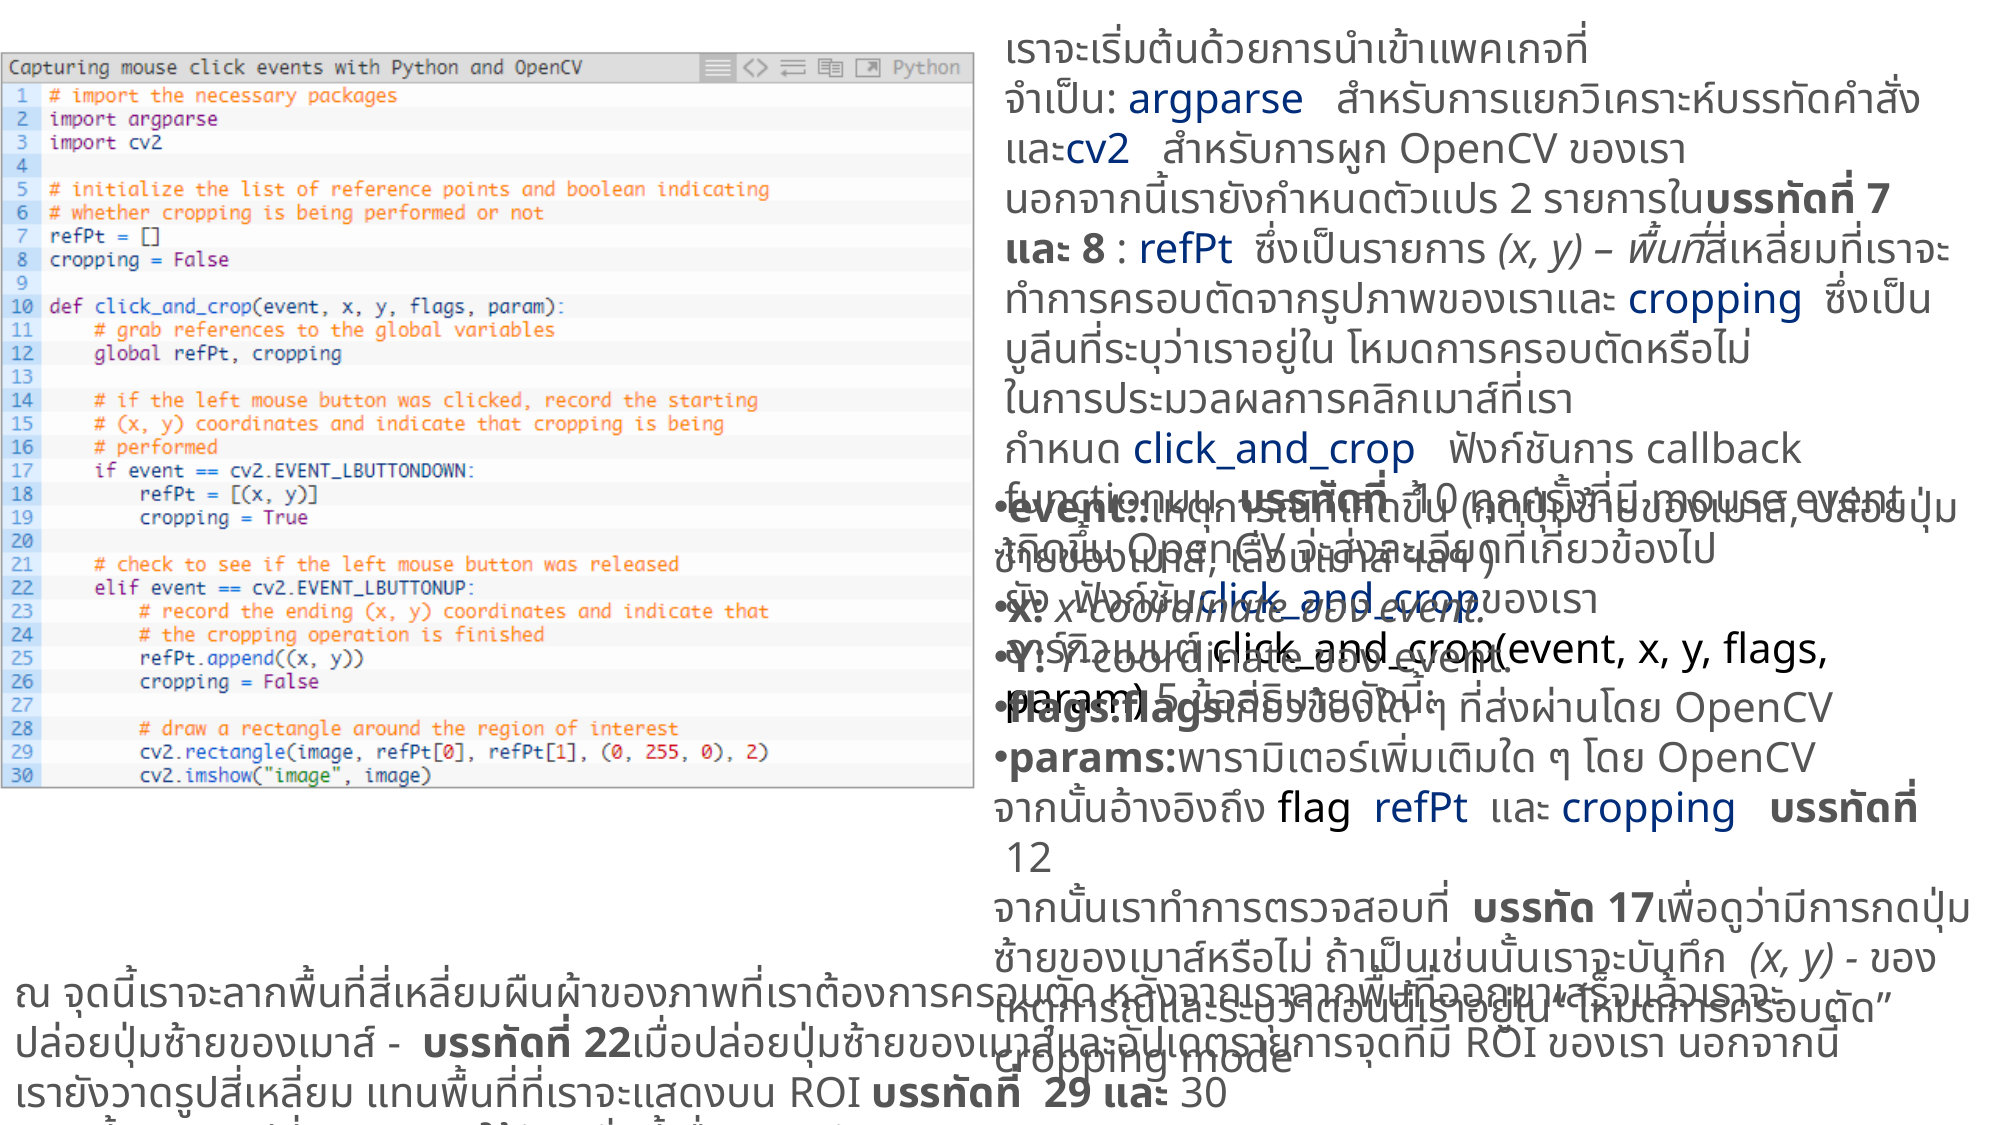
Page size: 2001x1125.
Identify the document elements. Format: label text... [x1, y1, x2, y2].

picture [0, 47, 980, 795]
text_box เราจะเริ่มต้นด้วยการนำเข้าแพคเกจที่จำเป็น: argparse สำหรับการแยกวิเคราะห์บรรทัดคำสั่งและcv2 สำหรับการผูก OpenCV ของเรา นอกจากนี้เรายังกำหนดตัวแปร 2 รายการในบรรทัดที่ 7 และ 8 : refPt ซึ่งเป็นรายการ (x, y) – พื้นที่สี่เหลี่ยมที่เราจะทำการครอบตัดจากรูปภาพของเราและ cropping ซึ่งเป็นบูลีนที่ระบุว่าเราอยู่ใน โหมดการครอบตัดหรือไม่ ในการประมวลผลการคลิกเมาส์ที่เรากำหนด click_and_crop ฟังก์ชันการ callback functionบน บรรทัดที่ 10 ทุกครั้งที่มี mouse event เกิดขึ้น OpenCV จ่ะส่งละเอียดที่เกี่ยวข้องไปยัง ฟังก์ชันclick_and_cropของเรา อาร์กิวเมนต์ click_and_crop(event, x, y, flags, param) 5 ข้ออธิบายดังนี้: [989, 14, 1969, 473]
text_box ณ จุดนี้เราจะลากพื้นที่สี่เหลี่ยมผืนผ้าของภาพที่เราต้องการครอบตัด หลังจากเราลากพื้นที่ออกมาเสร็จแล้วเราจะปล่อยปุ่มซ้ายของเมาส์ - บรรทัดที่ 22เมื่อปล่อยปุ่มซ้ายของเมาส์และอัปเดตรายการจุดที่มี ROI ของเรา นอกจากนี้เรายังวาดรูปสี่เหลี่ยม แทนพื้นที่ที่เราจะแสดงบน ROI บรรทัดที่ 29 และ 30 ตอนนี้เรามาดูวิธีที่เราสามารถใช้ฟังก์ชั่นนี้เพื่อครอบตัดรูปภาพ: [0, 958, 1889, 1125]
text_box event::เหตุการณ์ที่เกิดขึ้น (กดปุ่มซ้ายของเมาส์, ปล่อยปุ่มซ้ายของเมาส์, เลื่อนเมาส์ ฯลฯ ) x: x-coordinate ของ event. Y: Y-coordinate ของ event. flags:flagsเกี่ยวข้องใด ๆ ที่ส่งผ่านโดย OpenCV params:พารามิเตอร์เพิ่มเติมใด ๆ โดย OpenCV จากนั้นอ้างอิงถึง flag refPt และ cropping บรรทัดที่ 12 จากนั้นเราทำการตรวจสอบที่ บรรทัด 17เพื่อดูว่ามีการกดปุ่มซ้ายของเมาส์หรือไม่ ถ้าเป็นเช่นนั้นเราจะบันทึก (x, y) - ของเหตุการณ์และระบุว่าตอนนี้เราอยู่ใน“ โหมดการครอบตัด” cropping mode [979, 473, 2000, 1089]
